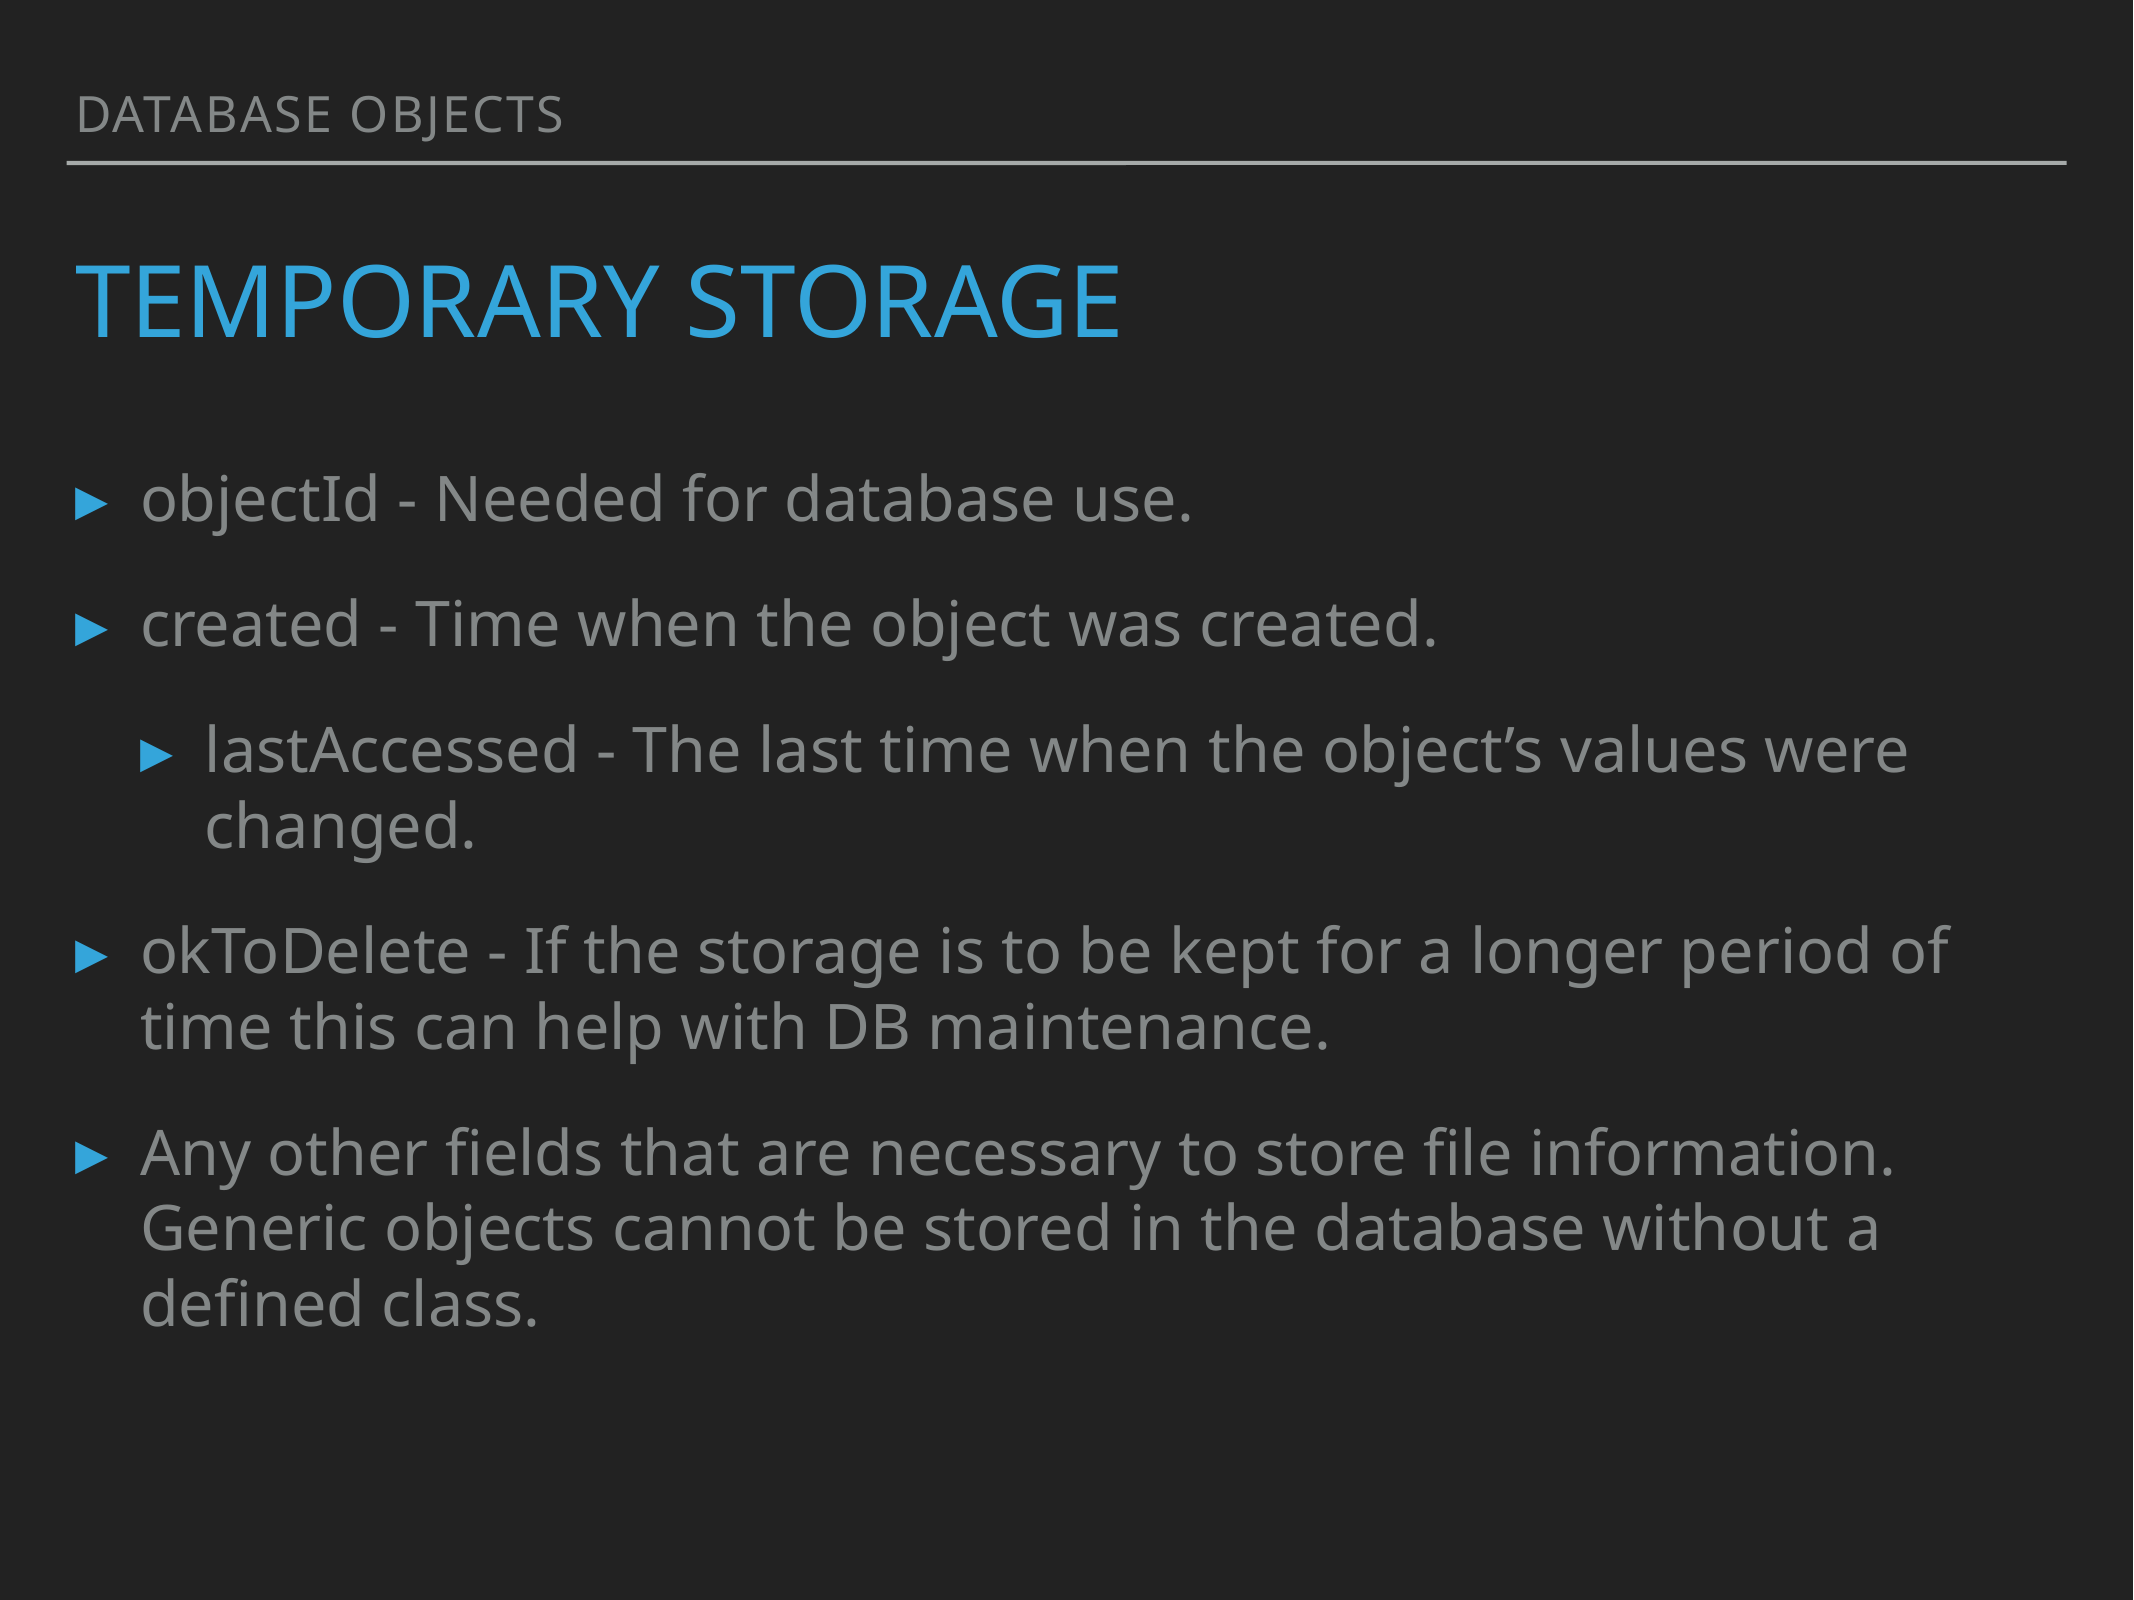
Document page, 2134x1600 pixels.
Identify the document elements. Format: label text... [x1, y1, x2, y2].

list objectId - Needed for database use. created - Time when the object was created. lastAccessed - The last time when the object’s values were changed. okToDelete - If the storage is to be kept for a longer period of time this can help with DB maintenance. Any other fields that are necessary to store file information. Generic objects cannot be stored in the database without a defined class. [66, 449, 2068, 1453]
list Database Objects [66, 74, 1901, 151]
title Temporary Storage [66, 251, 2068, 372]
